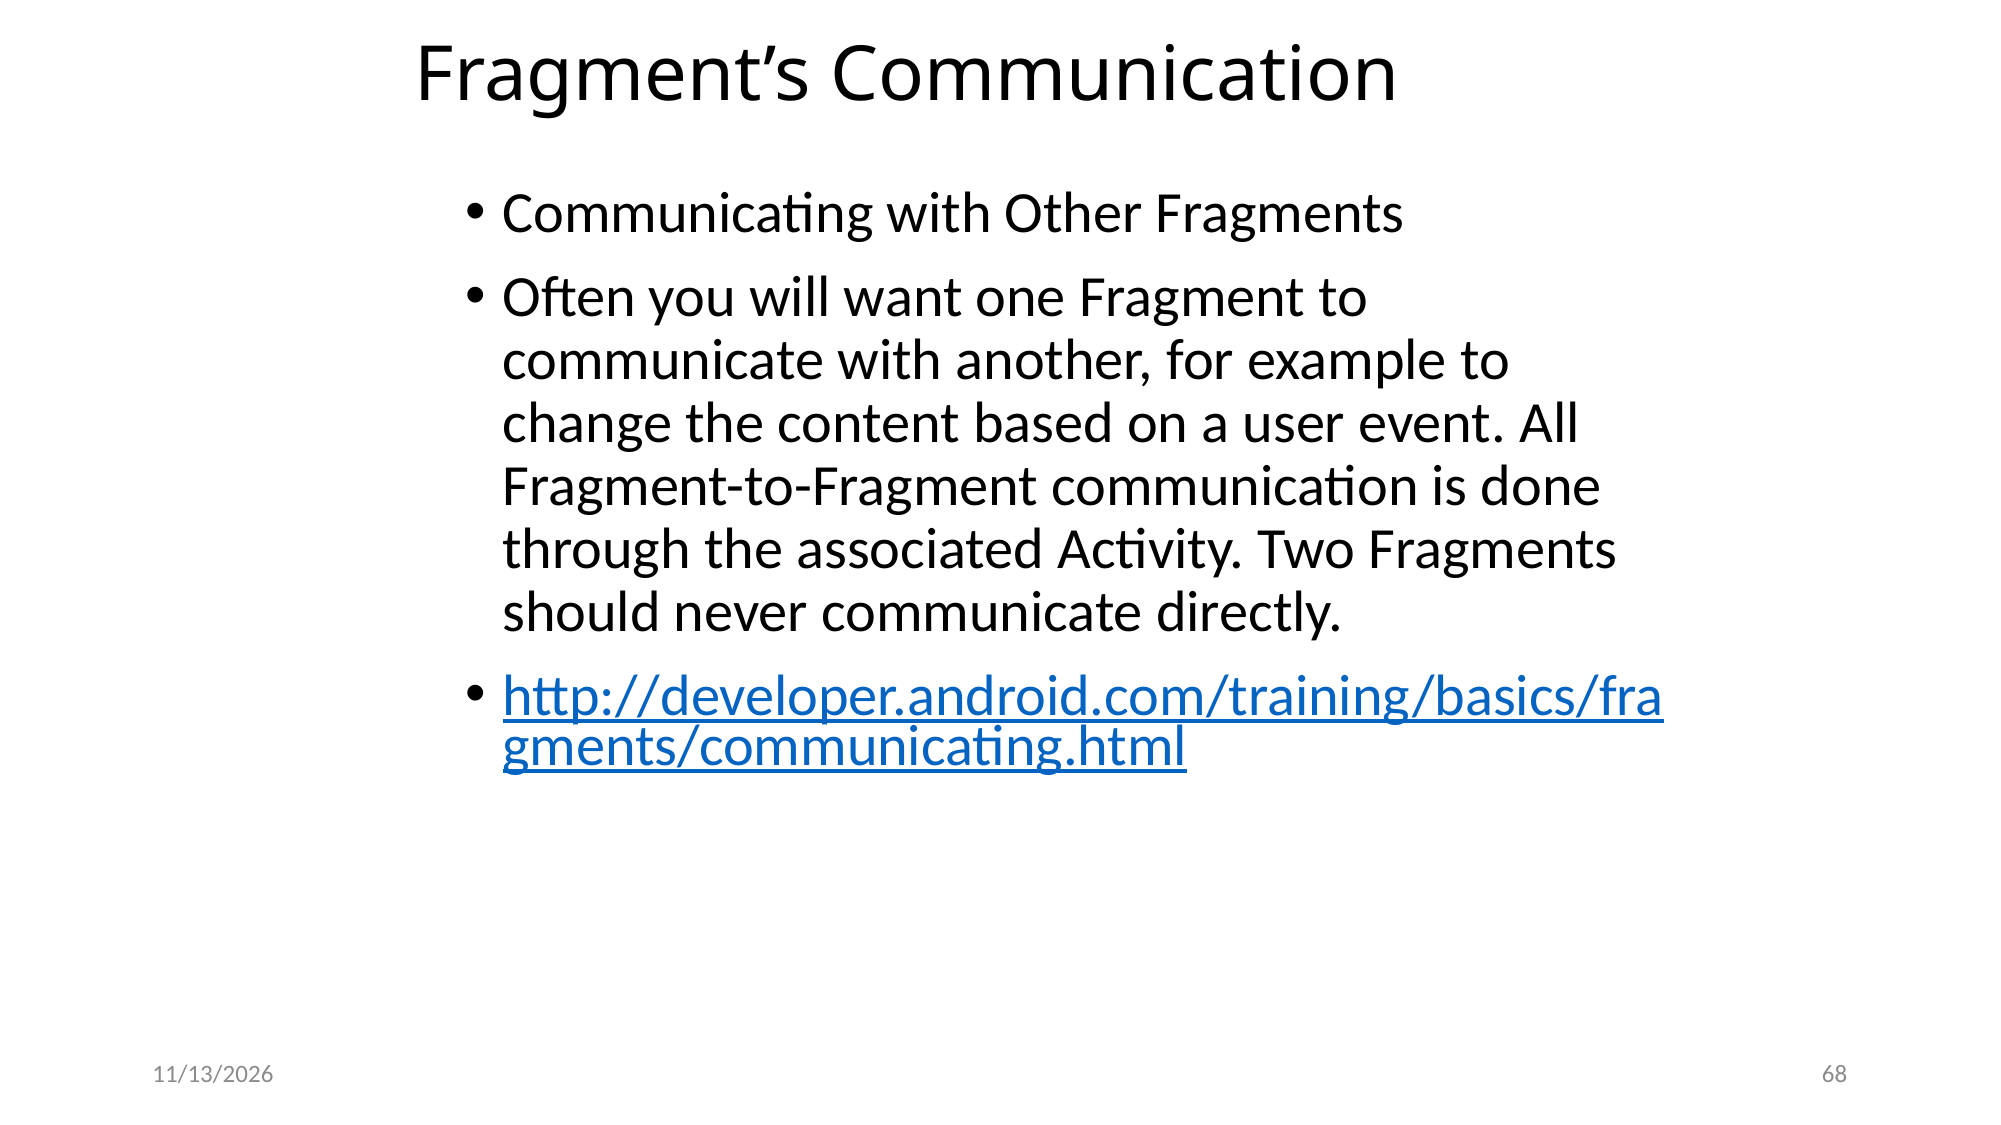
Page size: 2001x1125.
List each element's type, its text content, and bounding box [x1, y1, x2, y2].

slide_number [137, 1042, 588, 1103]
slide_number 68 [1412, 1042, 1863, 1103]
list Communicating with Other Fragments Often you will want one Fragment to communicate with another, for example to change the content based on a user event. All Fragment-to-Fragment communication is done through the associated Activity. Two Fragments should never communicate directly. http://developer.android.com/training/basics/fragments/communicating.html [450, 174, 1688, 1013]
title Fragment’s Communication [399, 26, 1675, 125]
